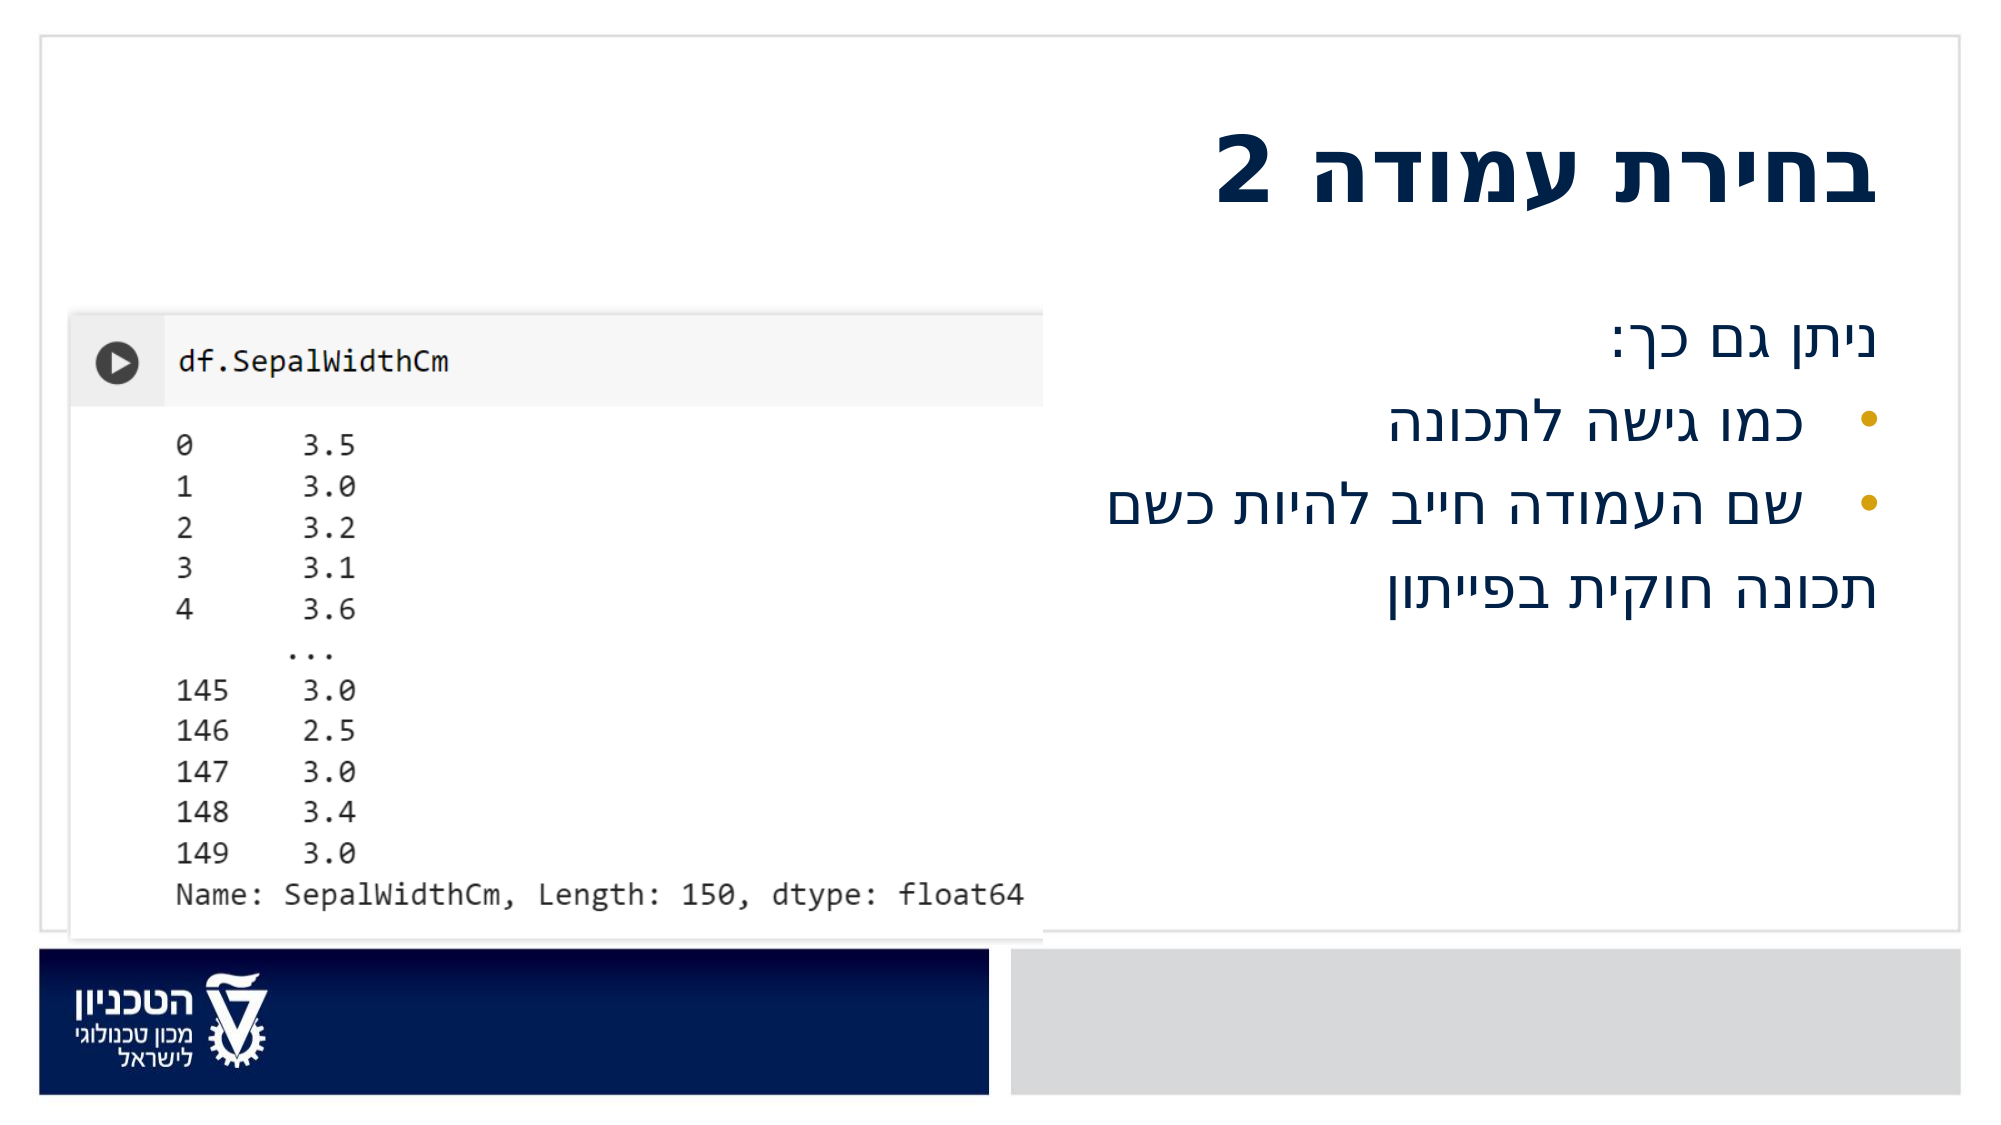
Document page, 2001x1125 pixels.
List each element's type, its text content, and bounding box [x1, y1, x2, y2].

list ניתן גם כך: כמו גישה לתכונה שם העמודה חייב להיות כשם תכונה חוקית בפייתון [57, 299, 65, 921]
list בחירת עמודה 2 [57, 59, 1933, 286]
list ניתן גם כך: כמו גישה לתכונה שם העמודה חייב להיות כשם תכונה חוקית בפייתון [1043, 299, 1933, 921]
picture [0, 0, 2000, 1125]
